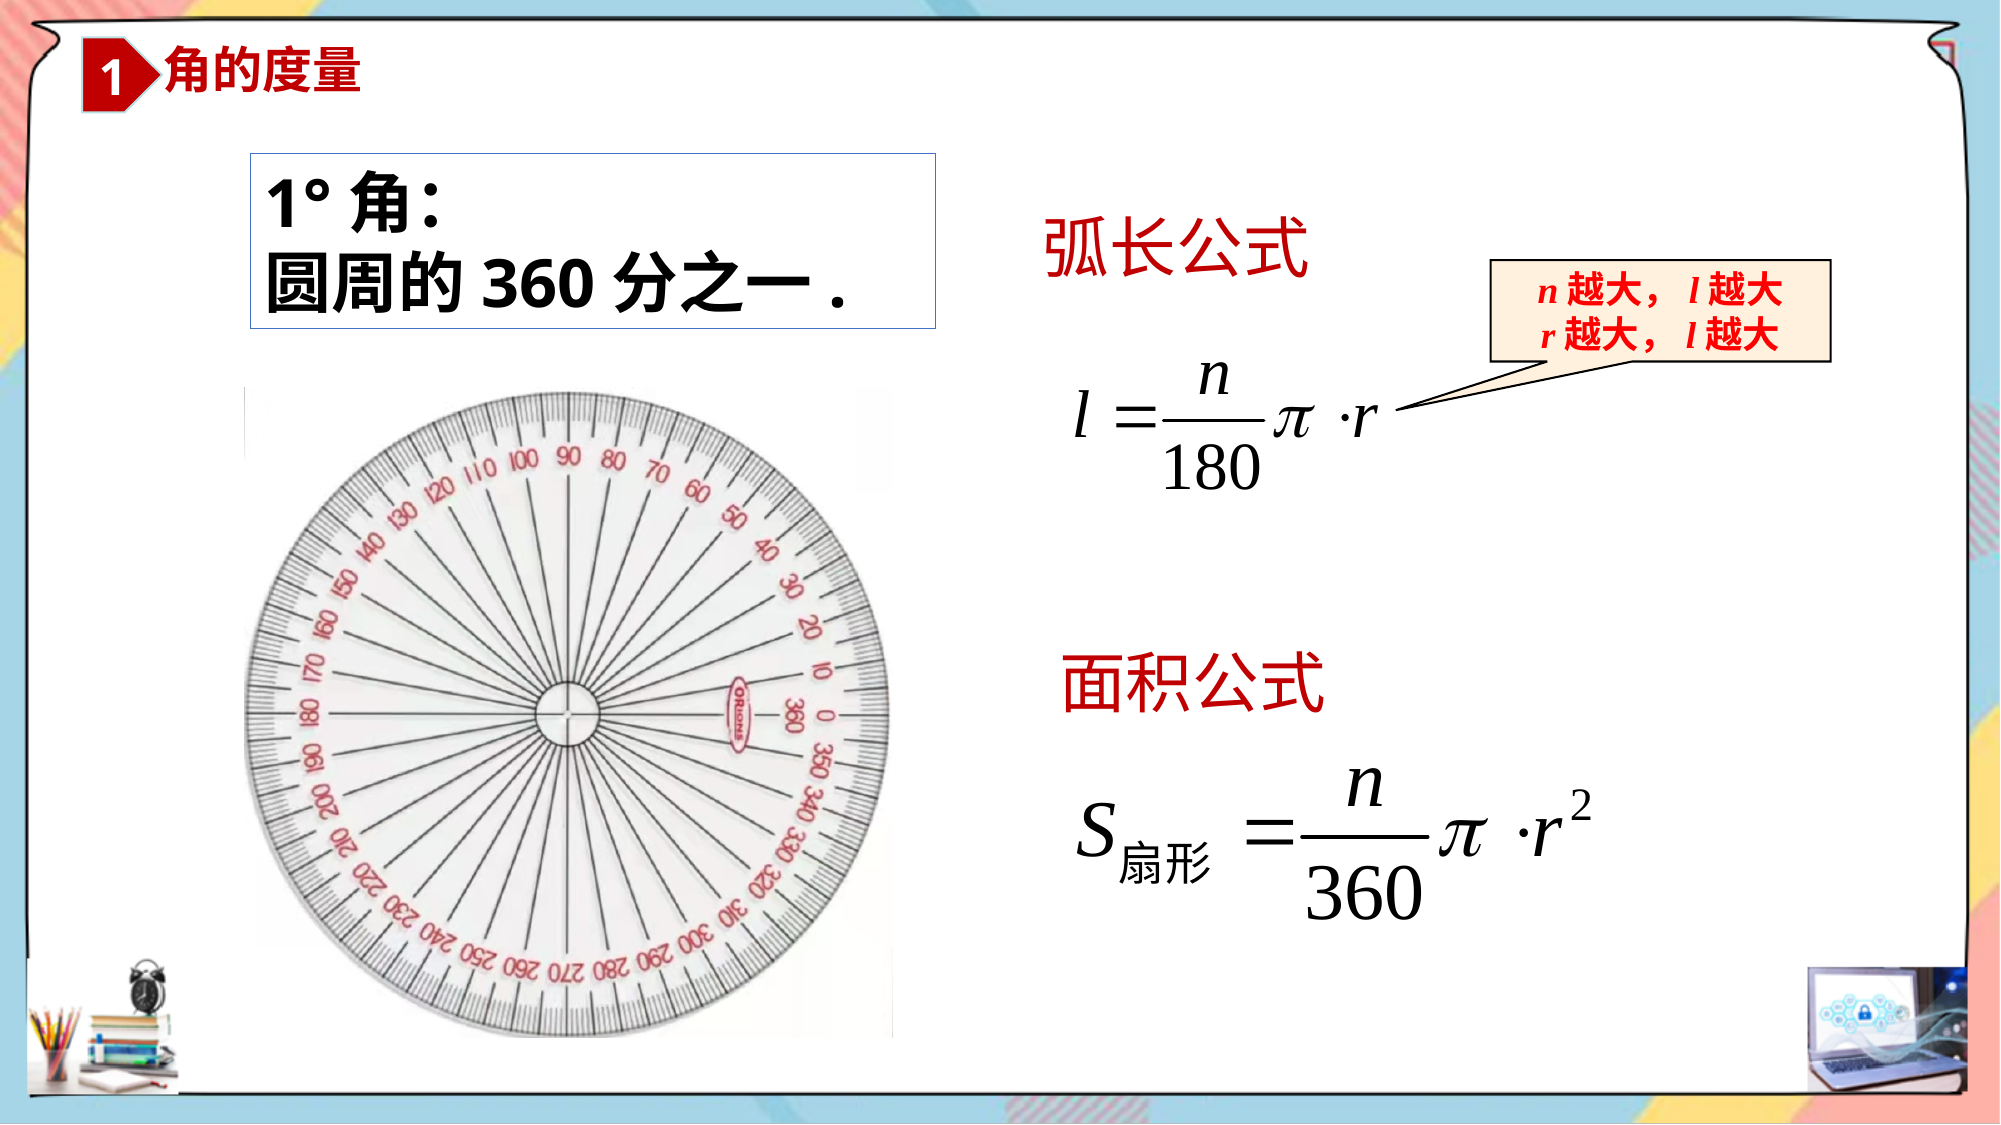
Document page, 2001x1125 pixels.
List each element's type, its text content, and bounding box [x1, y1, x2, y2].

text_box 弧长公式 [1028, 198, 1572, 294]
text_box 1°角： 圆周的360分之一. [250, 153, 936, 329]
text_box n越大，l越大 r越大，l越大 [1395, 259, 1832, 412]
text_box 角的度量 [162, 38, 800, 99]
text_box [1063, 330, 1391, 505]
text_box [1063, 729, 1605, 938]
picture [0, 0, 2001, 1125]
text_box 面积公式 [1044, 633, 1588, 729]
text_box 1 [82, 37, 162, 113]
